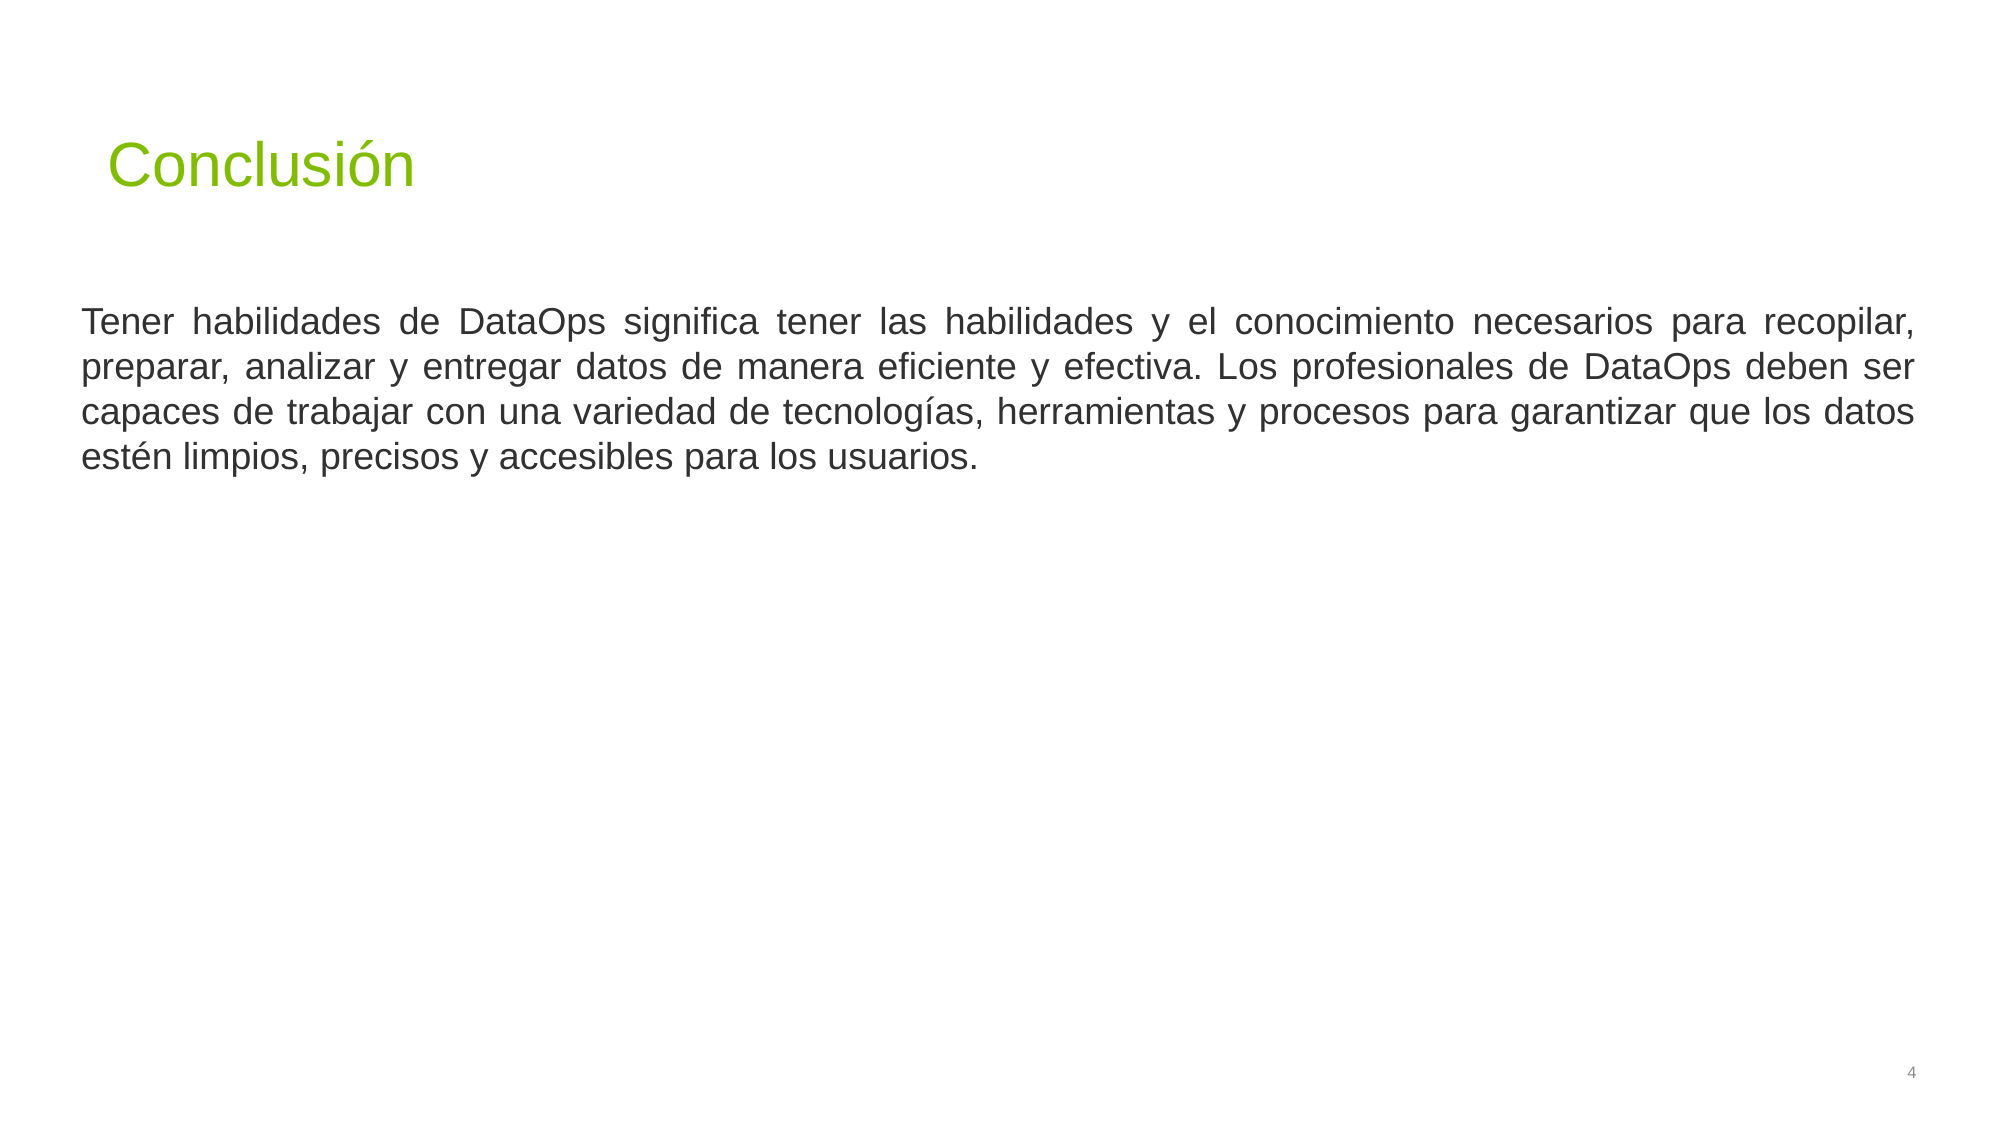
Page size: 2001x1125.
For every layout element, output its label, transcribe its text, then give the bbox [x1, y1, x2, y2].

title Conclusión [107, 123, 1943, 201]
slide_number ‹#› [1743, 1051, 1917, 1093]
list Tener habilidades de DataOps significa tener las habilidades y el conocimiento necesarios para recopilar, preparar, analizar y entregar datos de manera eficiente y efectiva. Los profesionales de DataOps deben ser capaces de trabajar con una variedad de tecnologías, herramientas y procesos para garantizar que los datos estén limpios, precisos y accesibles para los usuarios. [81, 297, 1916, 505]
